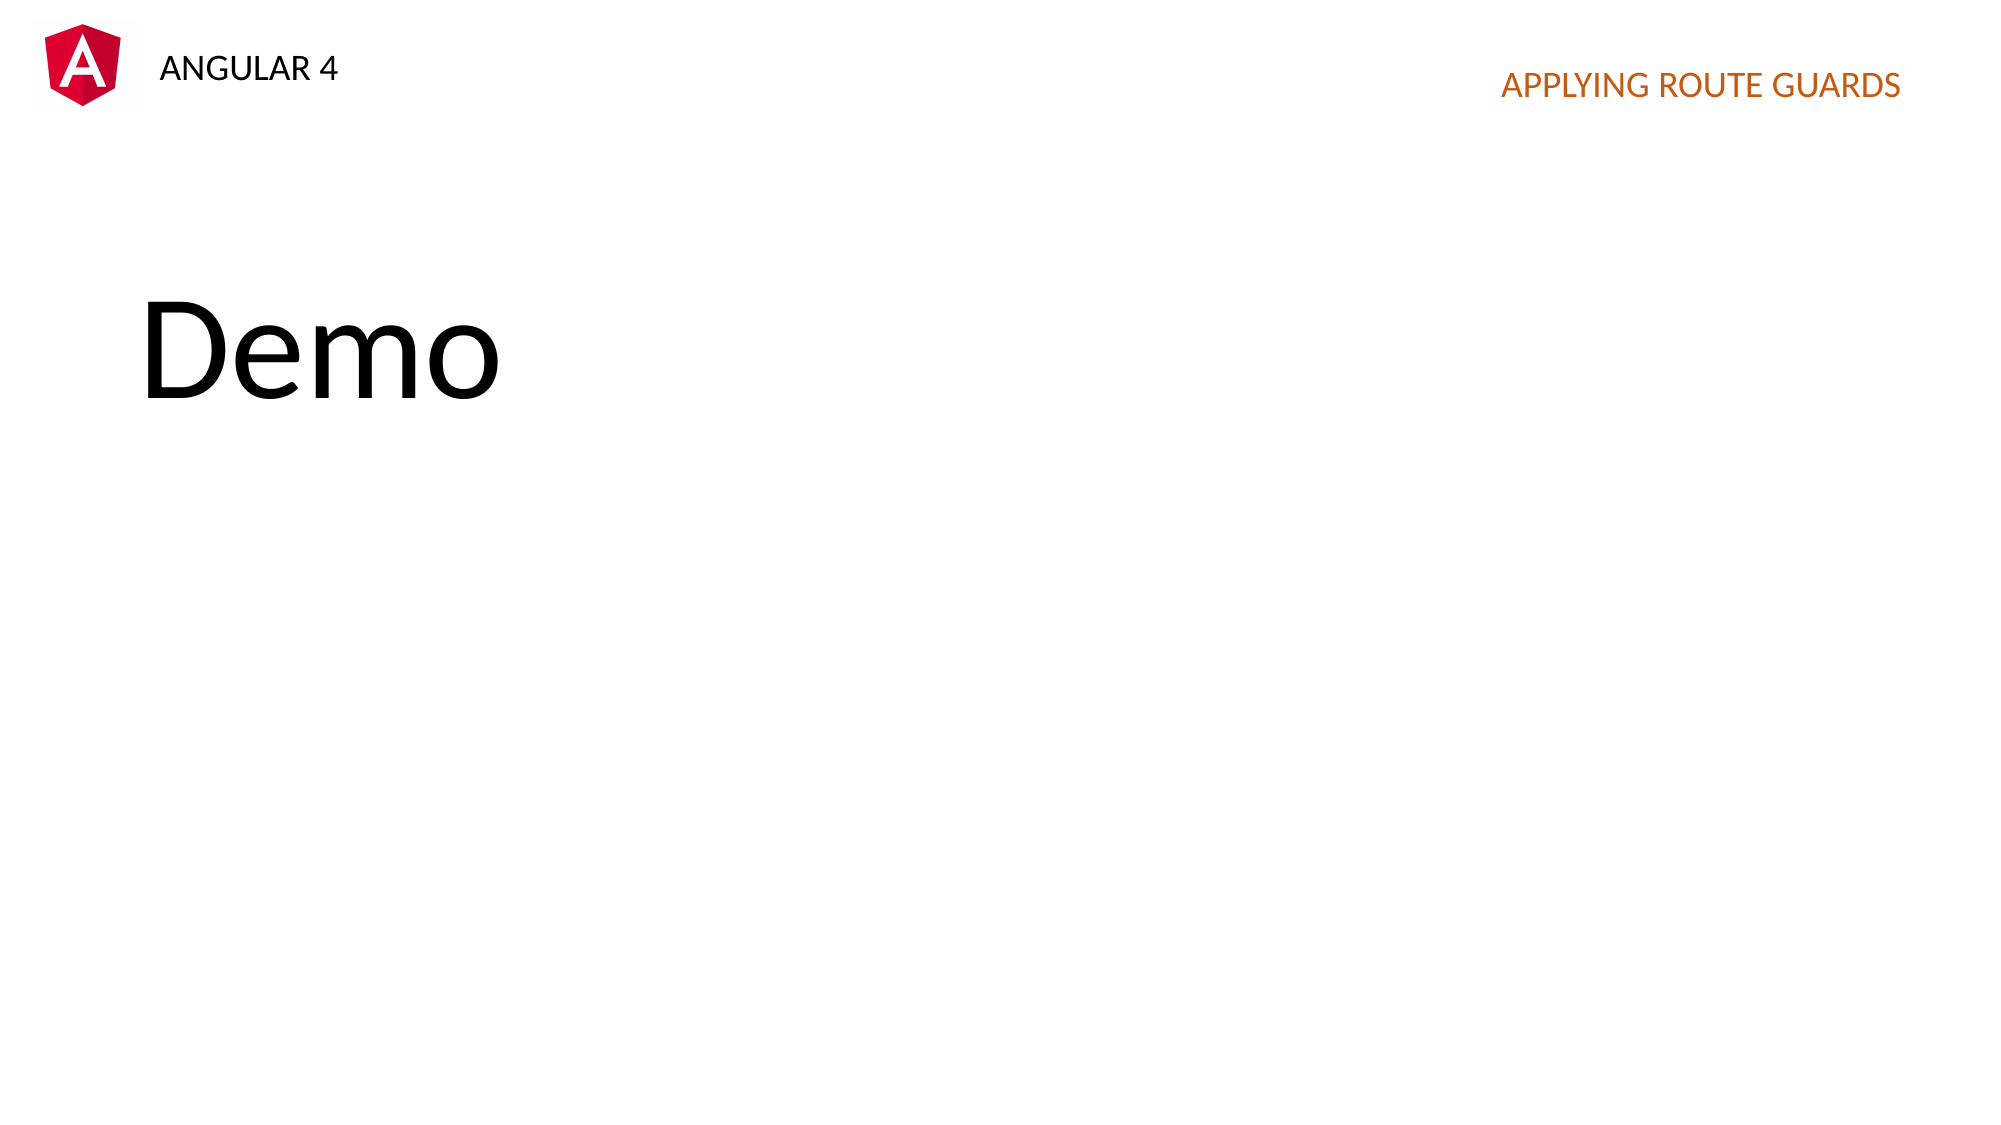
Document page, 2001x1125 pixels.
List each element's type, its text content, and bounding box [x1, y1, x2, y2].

text_box Demo [123, 241, 520, 437]
picture [31, 19, 138, 112]
text_box APPLYING ROUTE GUARDS [1486, 30, 1963, 113]
